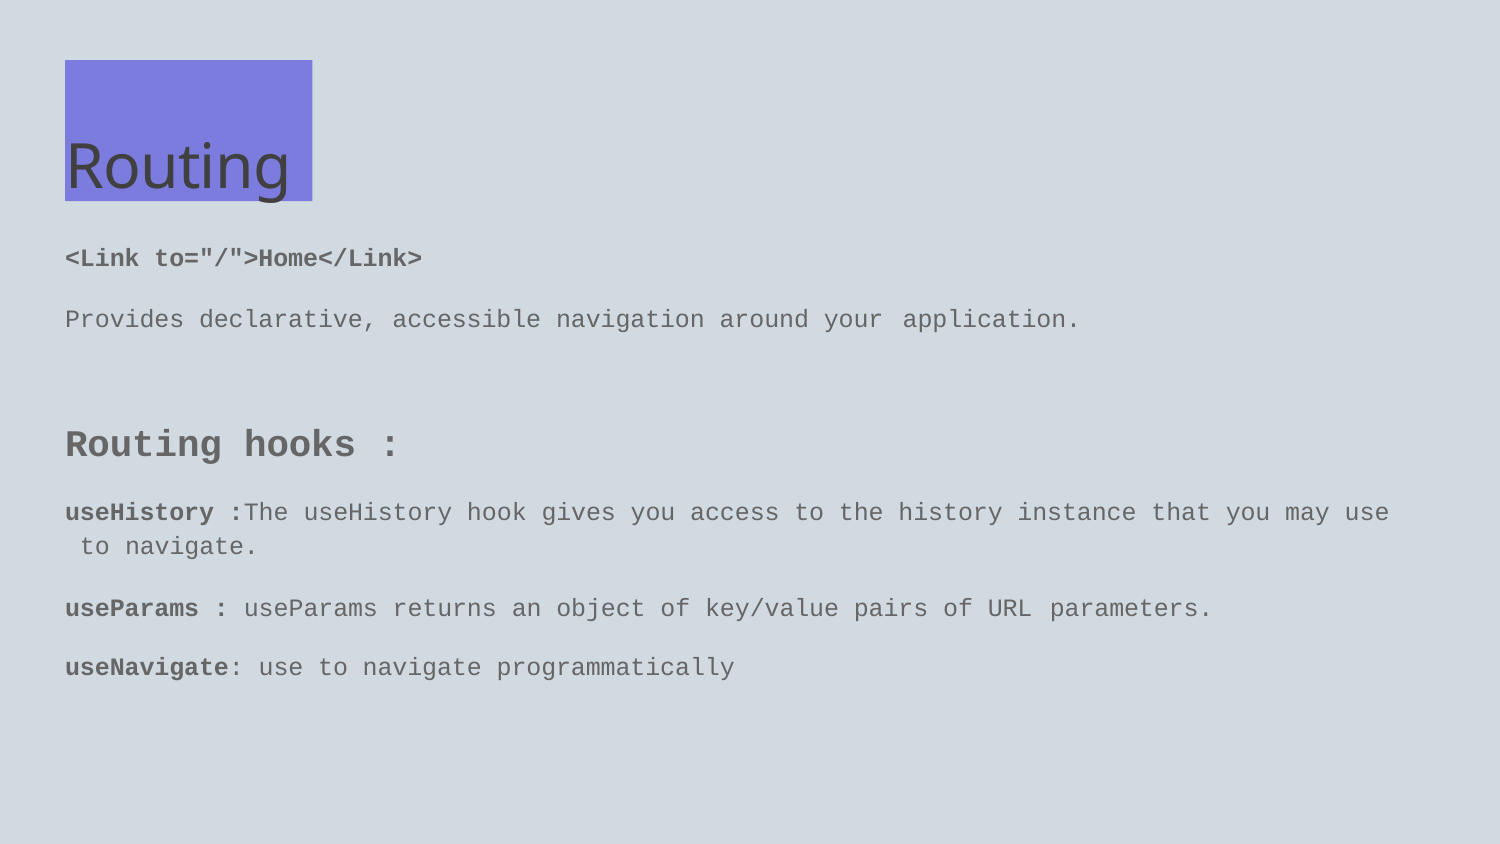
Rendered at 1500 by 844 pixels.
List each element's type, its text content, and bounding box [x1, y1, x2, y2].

text_box Routing hooks : useHistory :The useHistory hook gives you access to the history instance that you may use to navigate. useParams : useParams returns an object of key/value pairs of URL parameters. useNavigate: use to navigate programmatically [63, 416, 1403, 681]
text_box <Link to="/">Home</Link> Provides declarative, accessible navigation around your application. [63, 238, 1088, 332]
title Routing [65, 60, 313, 202]
